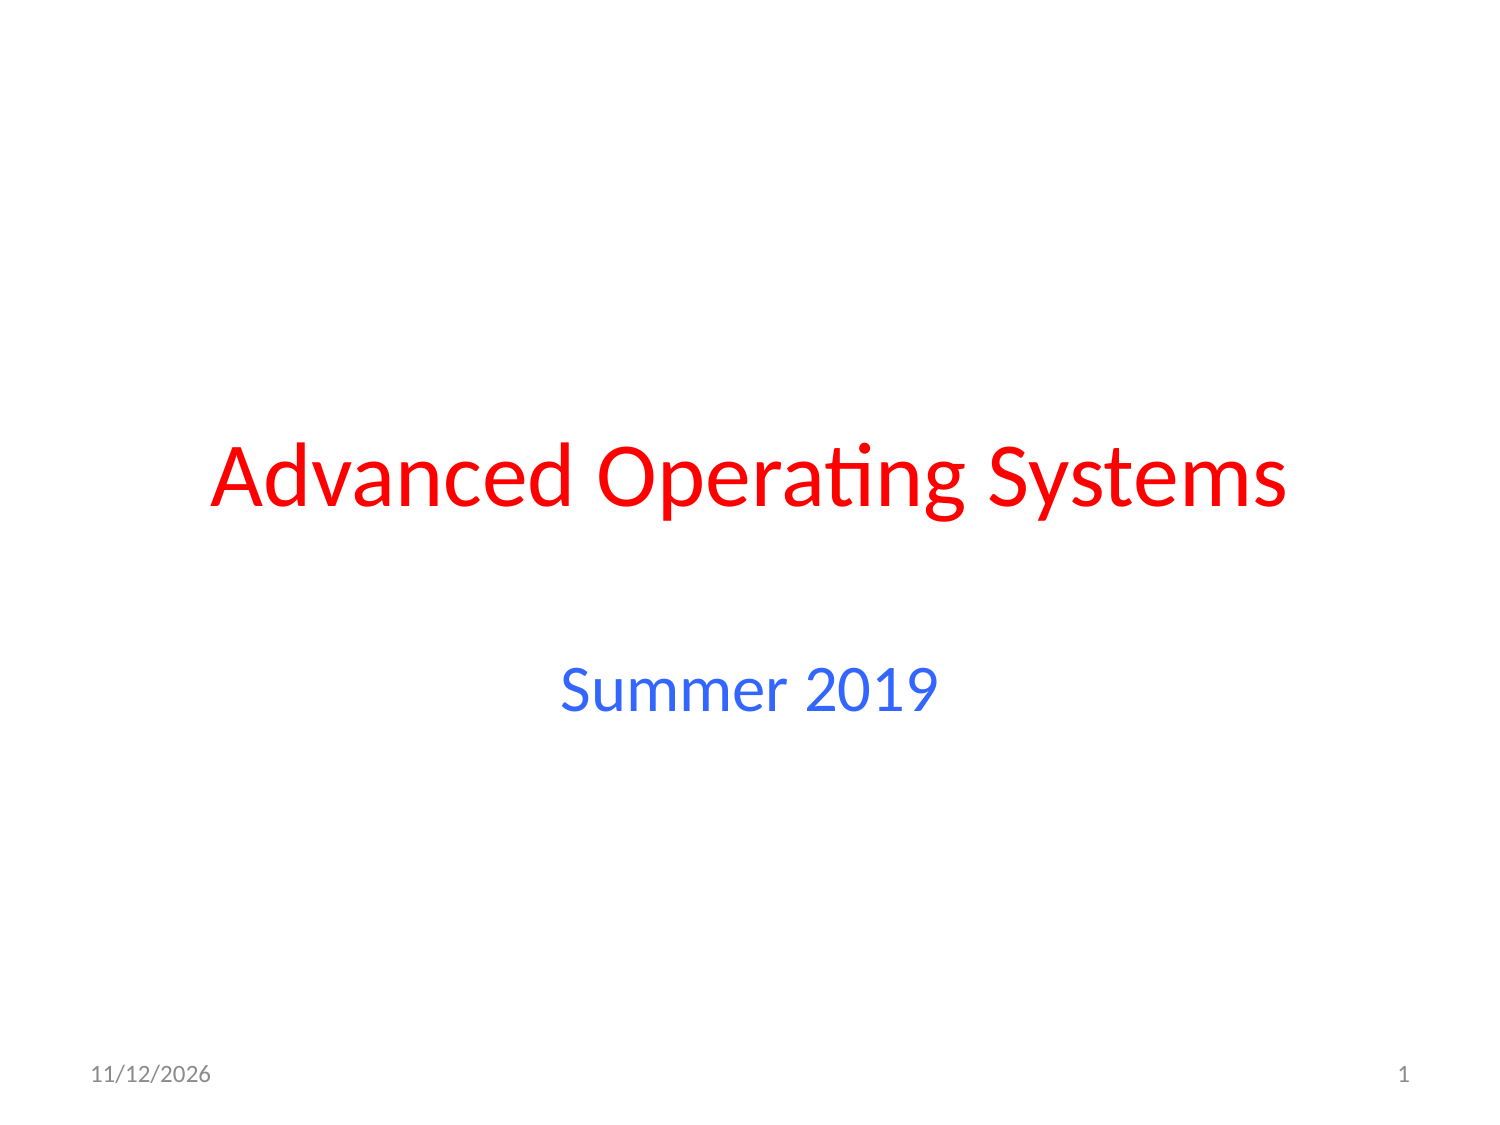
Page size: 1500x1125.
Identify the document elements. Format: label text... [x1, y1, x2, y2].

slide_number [75, 1042, 425, 1103]
subtitle Summer 2019 [225, 637, 1275, 925]
title Advanced Operating Systems [112, 349, 1388, 591]
slide_number 1 [1074, 1042, 1425, 1103]
